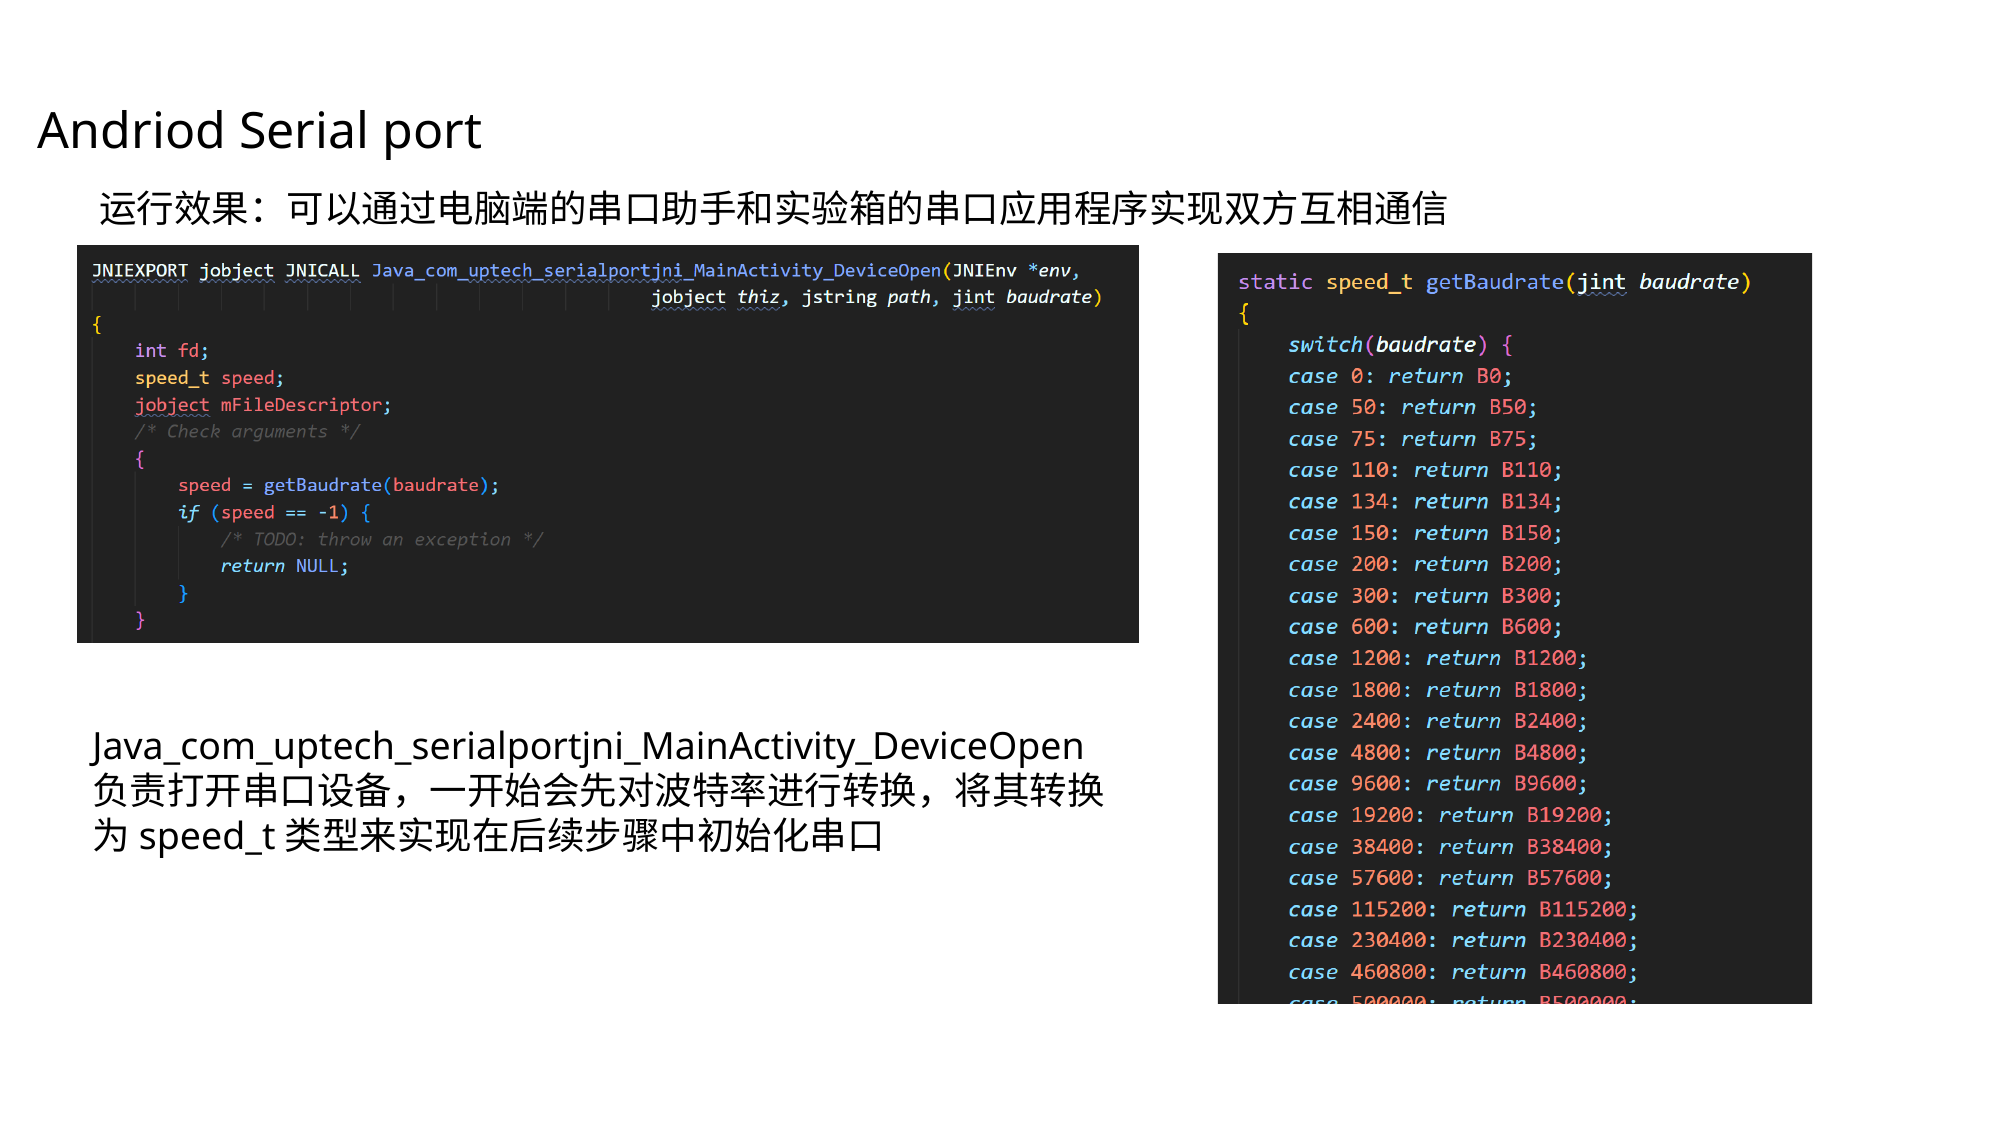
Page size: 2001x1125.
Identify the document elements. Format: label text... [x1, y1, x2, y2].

picture [77, 245, 1139, 643]
picture [1217, 253, 1813, 1004]
text_box 运行效果：可以通过电脑端的串口助手和实验箱的串口应用程序实现双方互相通信 [84, 178, 1465, 238]
text_box Andriod Serial port [23, 91, 498, 166]
text_box Java_com_uptech_serialportjni_MainActivity_DeviceOpen负责打开串口设备，一开始会先对波特率进行转换，将其转换为speed_t类型来实现在后续步骤中初始化串口 [77, 669, 1139, 865]
